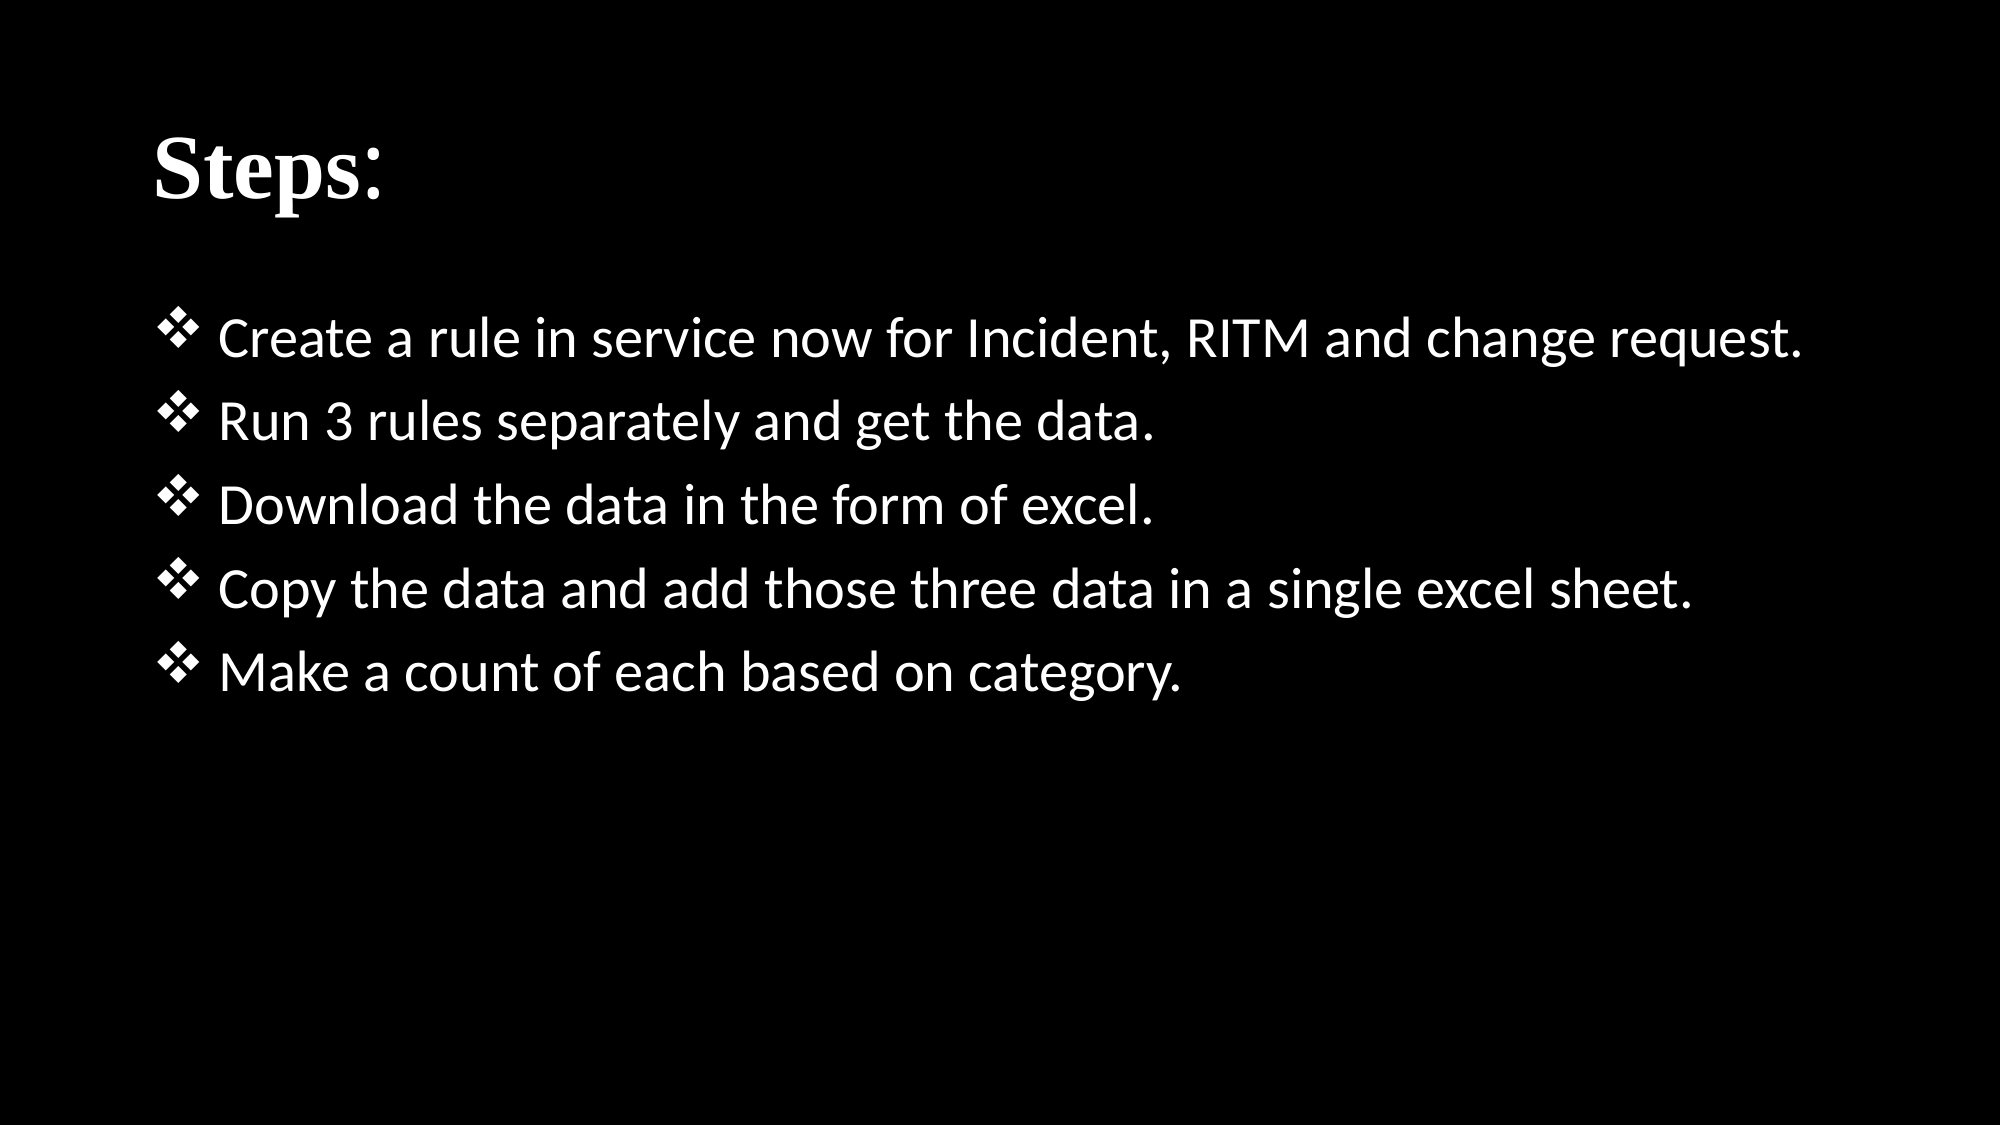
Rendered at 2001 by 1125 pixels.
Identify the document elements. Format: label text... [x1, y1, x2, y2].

list Create a rule in service now for Incident, RITM and change request. Run 3 rules separately and get the data. Download the data in the form of excel. Copy the data and add those three data in a single excel sheet. Make a count of each based on category. [137, 299, 1863, 1014]
title Steps: [137, 59, 1863, 278]
